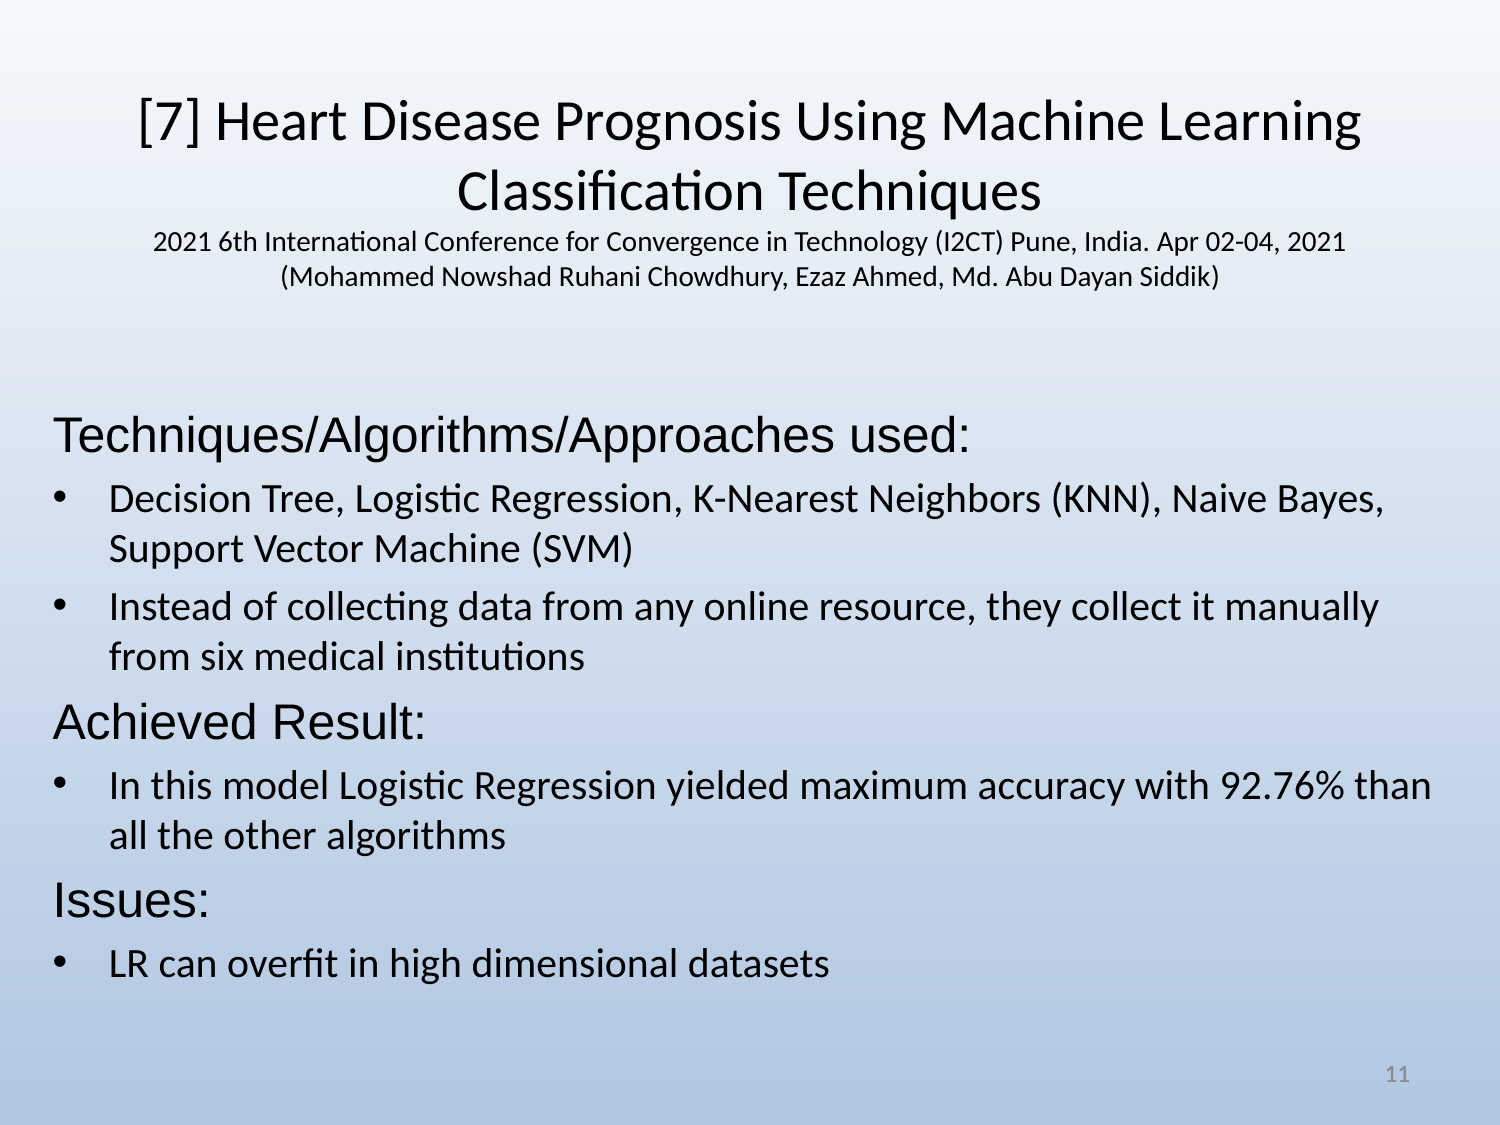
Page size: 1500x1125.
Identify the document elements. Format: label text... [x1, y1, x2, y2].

title [7] Heart Disease Prognosis Using Machine Learning Classification Techniques 2021 6th International Conference for Convergence in Technology (I2CT) Pune, India. Apr 02-04, 2021 (Mohammed Nowshad Ruhani Chowdhury, Ezaz Ahmed, Md. Abu Dayan Siddik) [37, 24, 1463, 324]
text_box 11 [1074, 1042, 1425, 1103]
list Techniques/Algorithms/Approaches used: Decision Tree, Logistic Regression, K-Nearest Neighbors (KNN), Naive Bayes, Support Vector Machine (SVM) Instead of collecting data from any online resource, they collect it manually from six medical institutions Achieved Result: In this model Logistic Regression yielded maximum accuracy with 92.76% than all the other algorithms Issues: LR can overfit in high dimensional datasets [37, 324, 1463, 1076]
